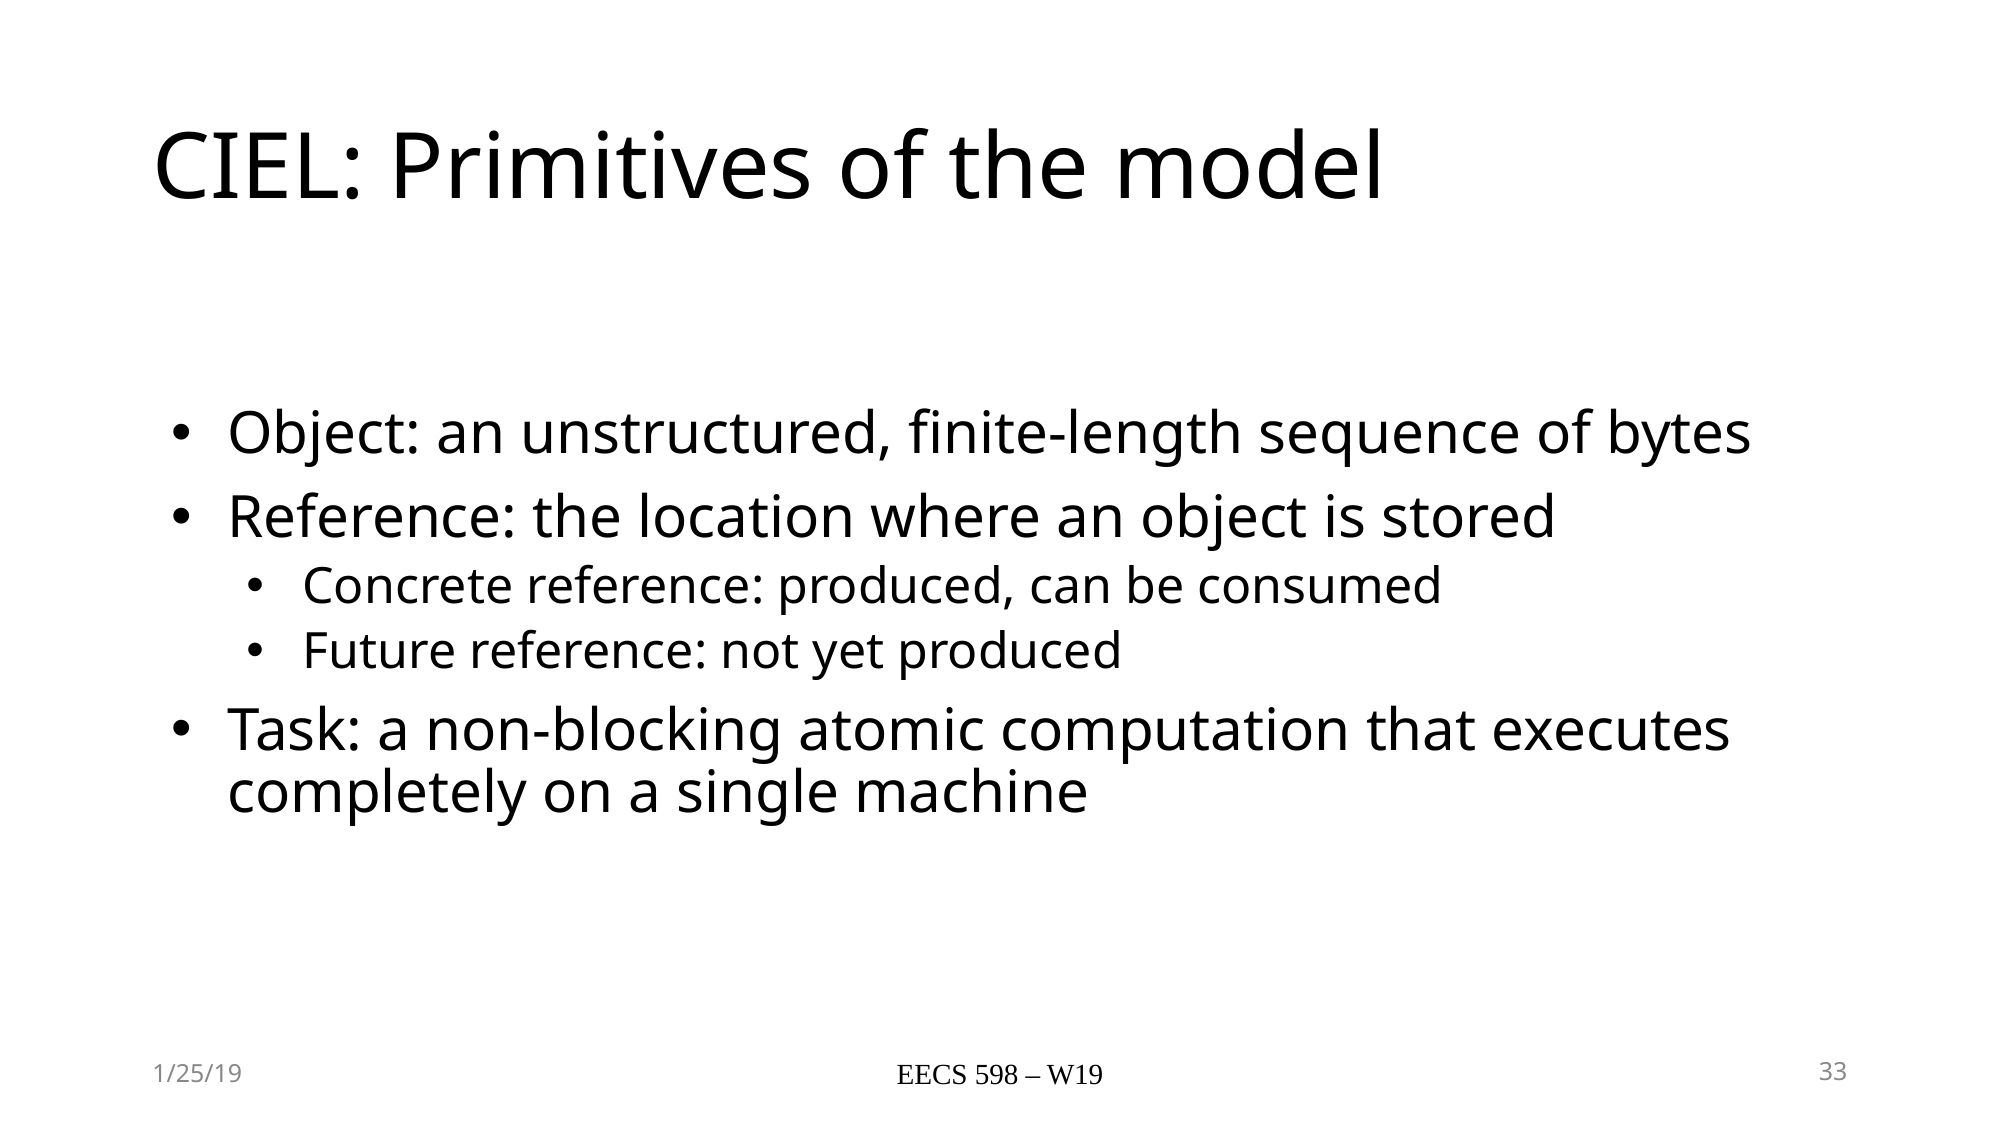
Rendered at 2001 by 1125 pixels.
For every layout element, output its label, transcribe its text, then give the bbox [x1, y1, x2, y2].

title CIEL: Primitives of the model [137, 59, 1863, 278]
slide_number 33 [1412, 1042, 1863, 1103]
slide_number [137, 1042, 588, 1103]
list Object: an unstructured, finite-length sequence of bytes Reference: the location where an object is stored Concrete reference: produced, can be consumed Future reference: not yet produced Task: a non-blocking atomic computation that executes completely on a single machine [137, 299, 1863, 1014]
footer EECS 598 – W19 [662, 1042, 1338, 1103]
